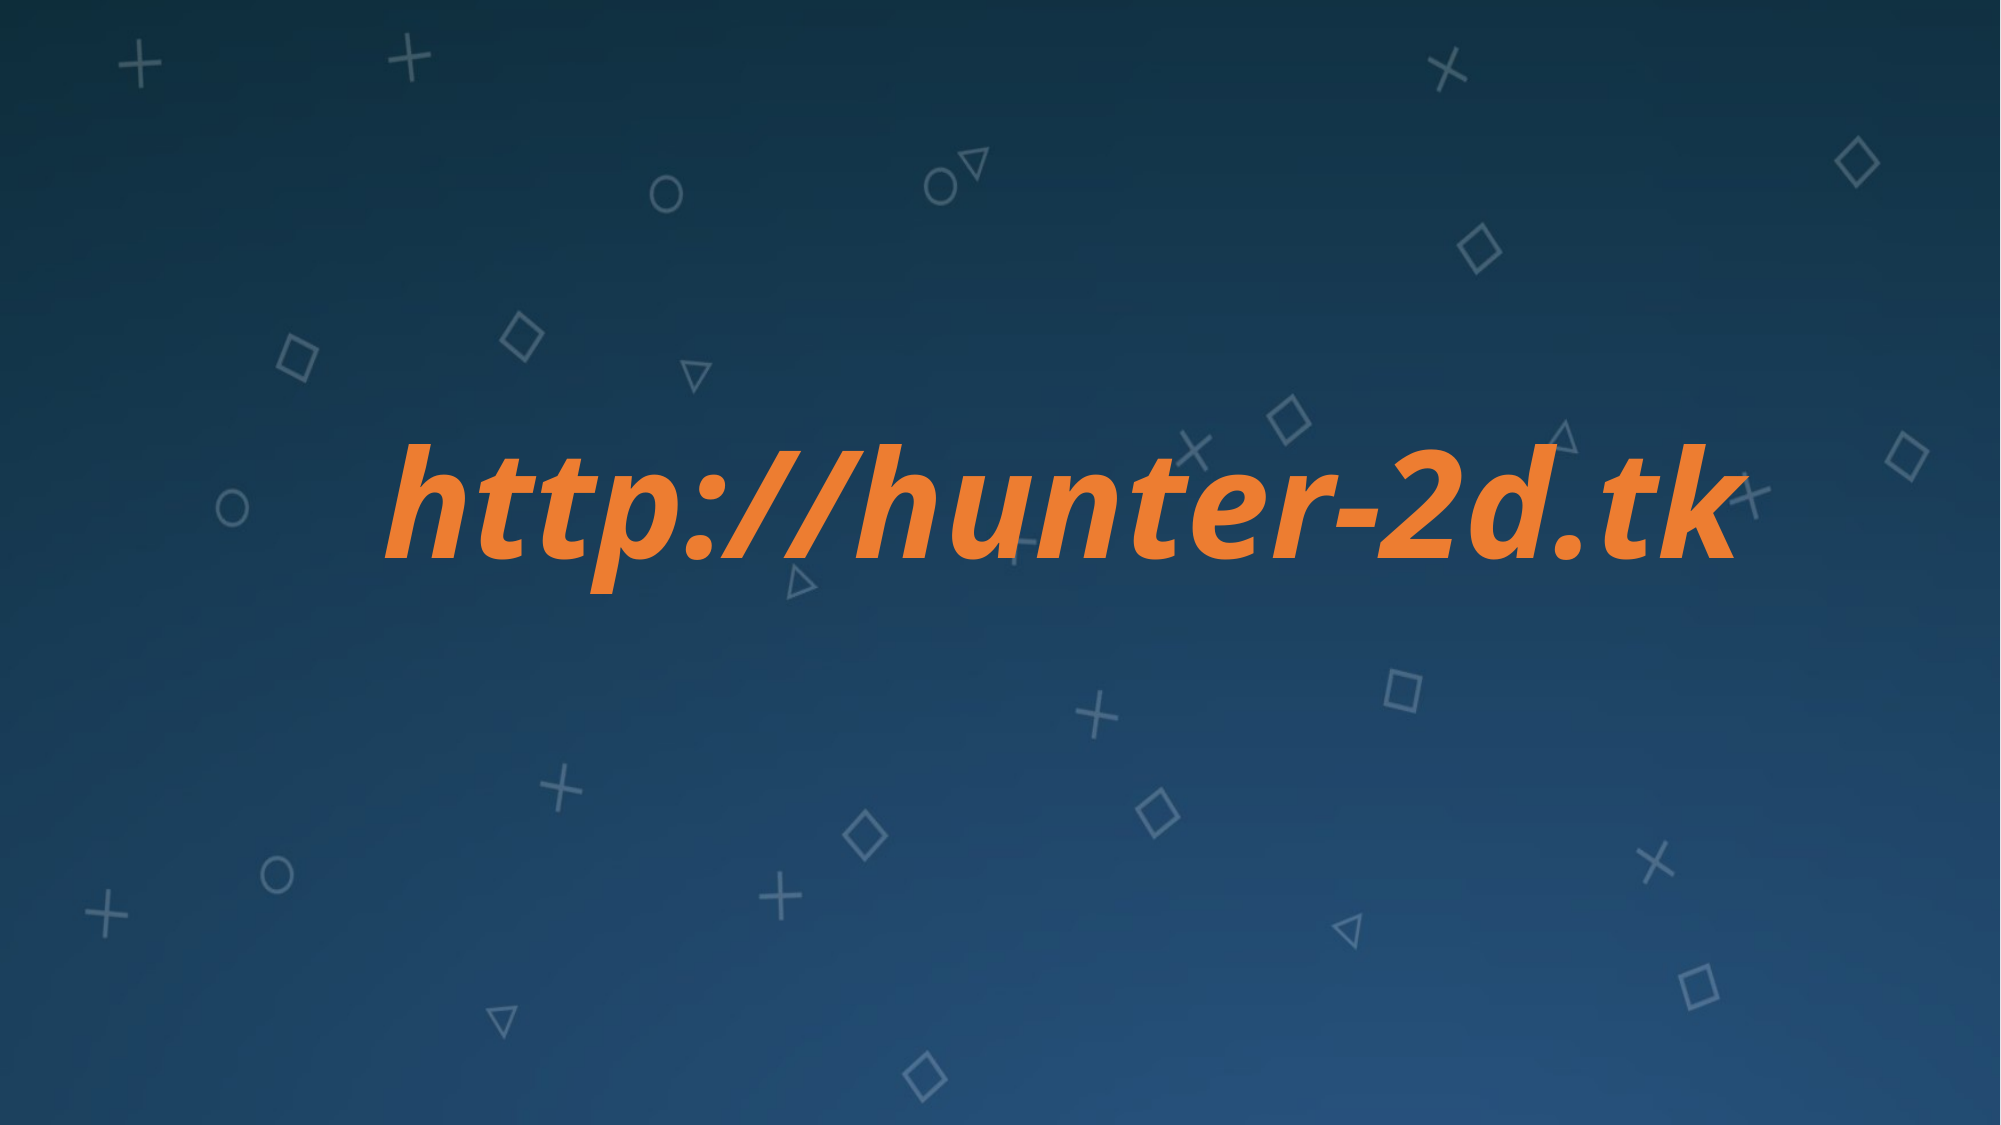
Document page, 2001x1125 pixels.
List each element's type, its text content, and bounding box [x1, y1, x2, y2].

picture [0, 0, 2001, 1125]
title http://hunter-2d.tk [200, 401, 1926, 619]
